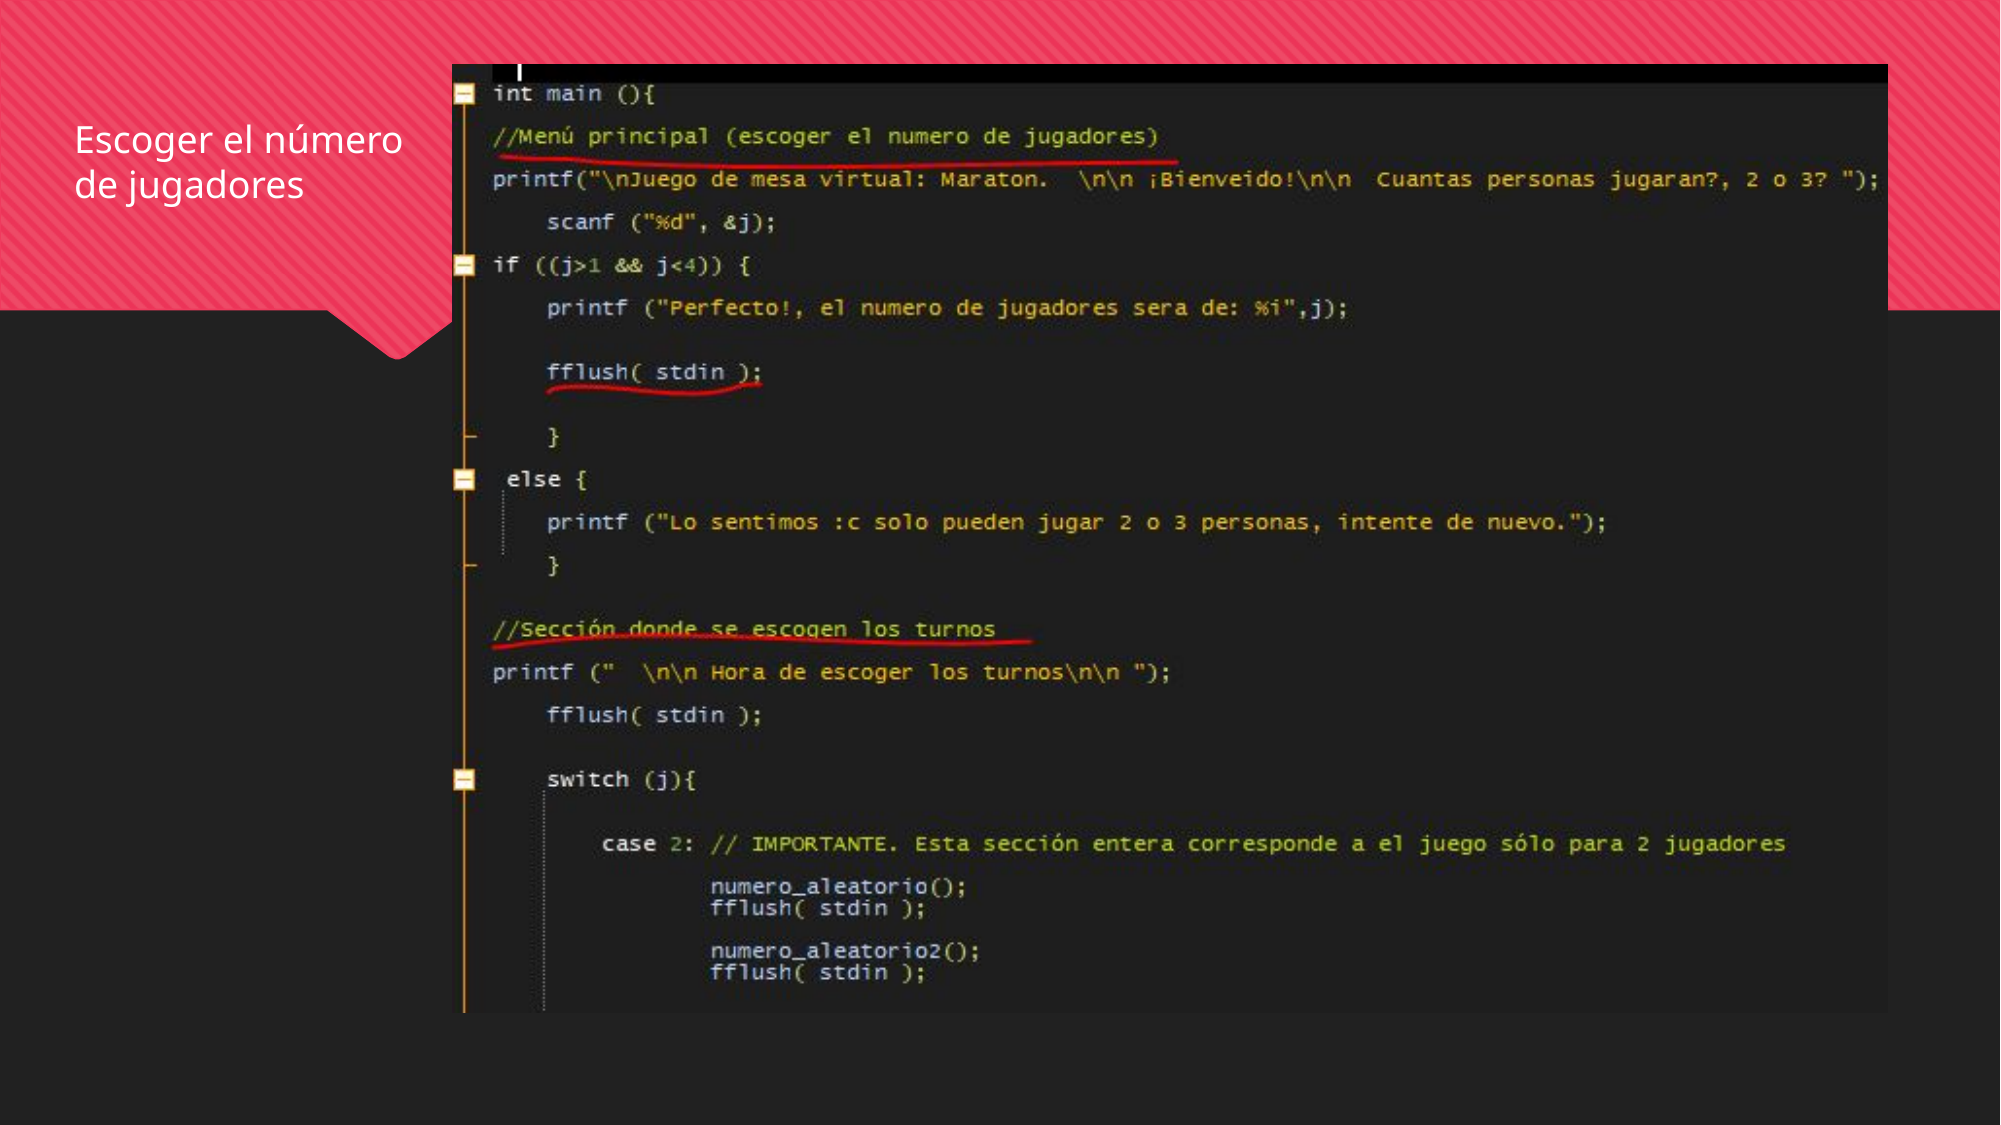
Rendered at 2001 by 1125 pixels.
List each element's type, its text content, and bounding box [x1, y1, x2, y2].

picture [452, 64, 1889, 1013]
text_box Escoger el número de jugadores [59, 108, 452, 214]
